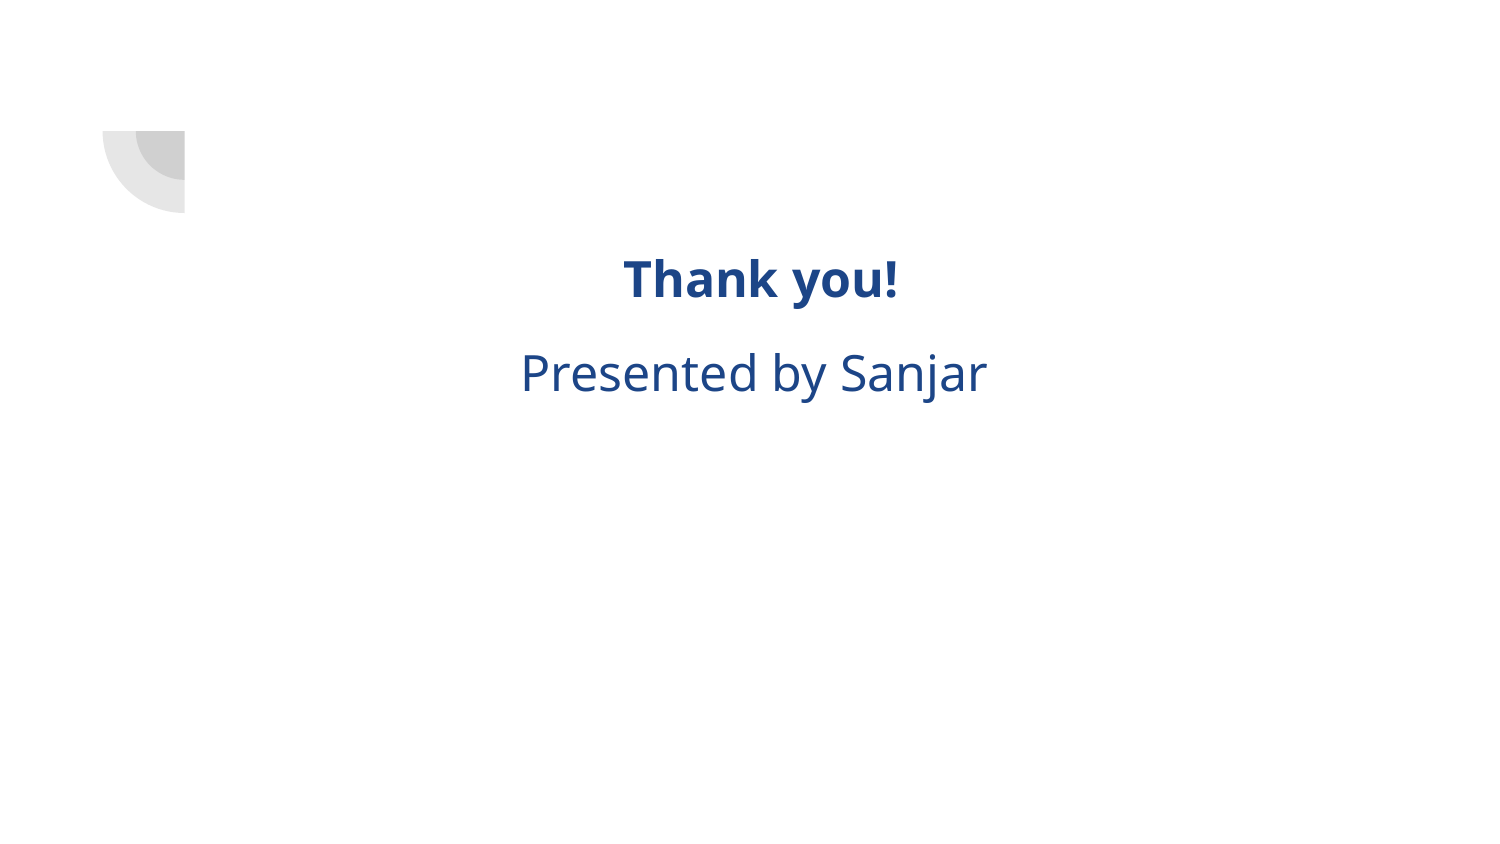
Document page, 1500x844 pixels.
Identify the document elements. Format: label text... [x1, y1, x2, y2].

list Thank you! Presented by Sanjar [184, 223, 1338, 641]
